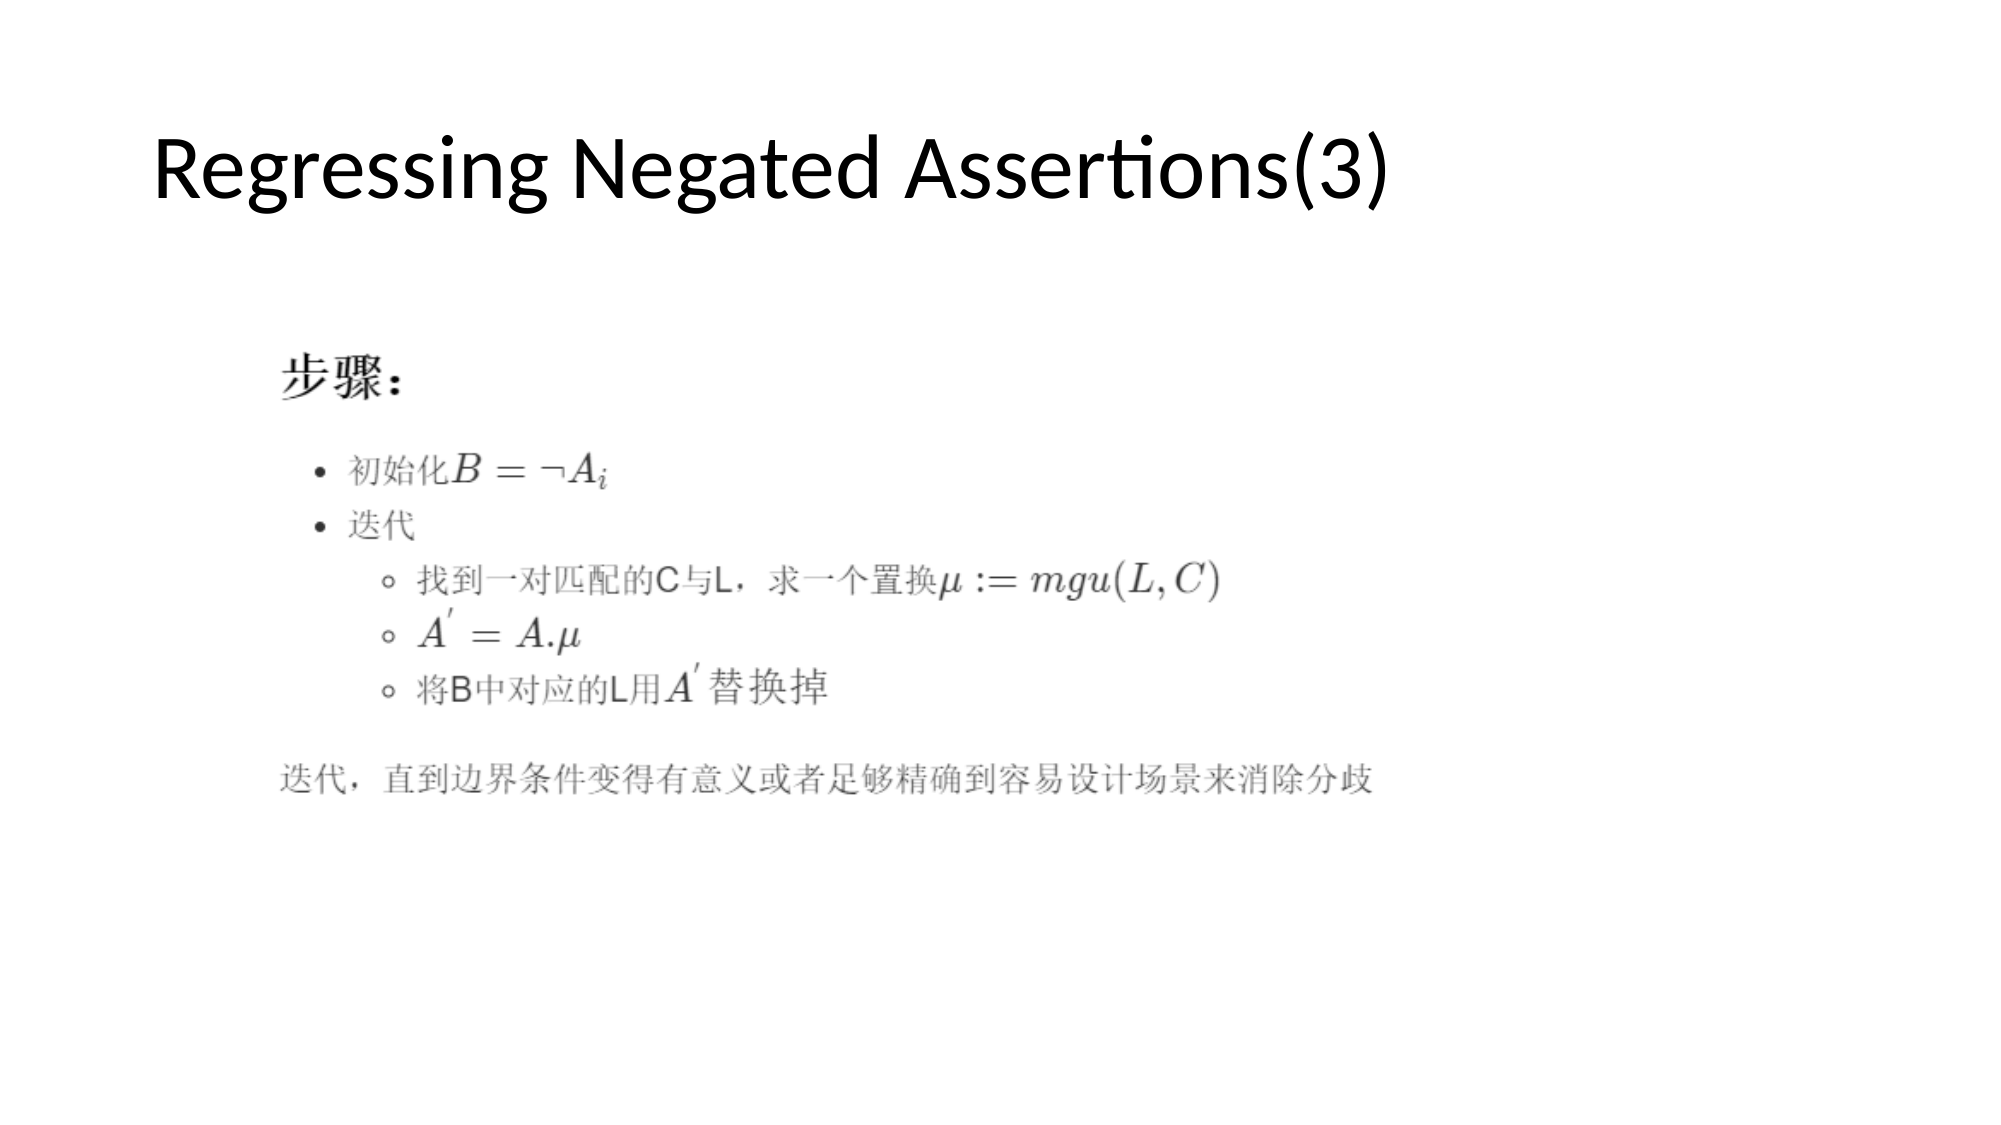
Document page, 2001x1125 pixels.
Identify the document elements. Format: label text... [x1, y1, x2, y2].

title Regressing Negated Assertions(3) [137, 59, 1863, 278]
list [264, 349, 1425, 834]
